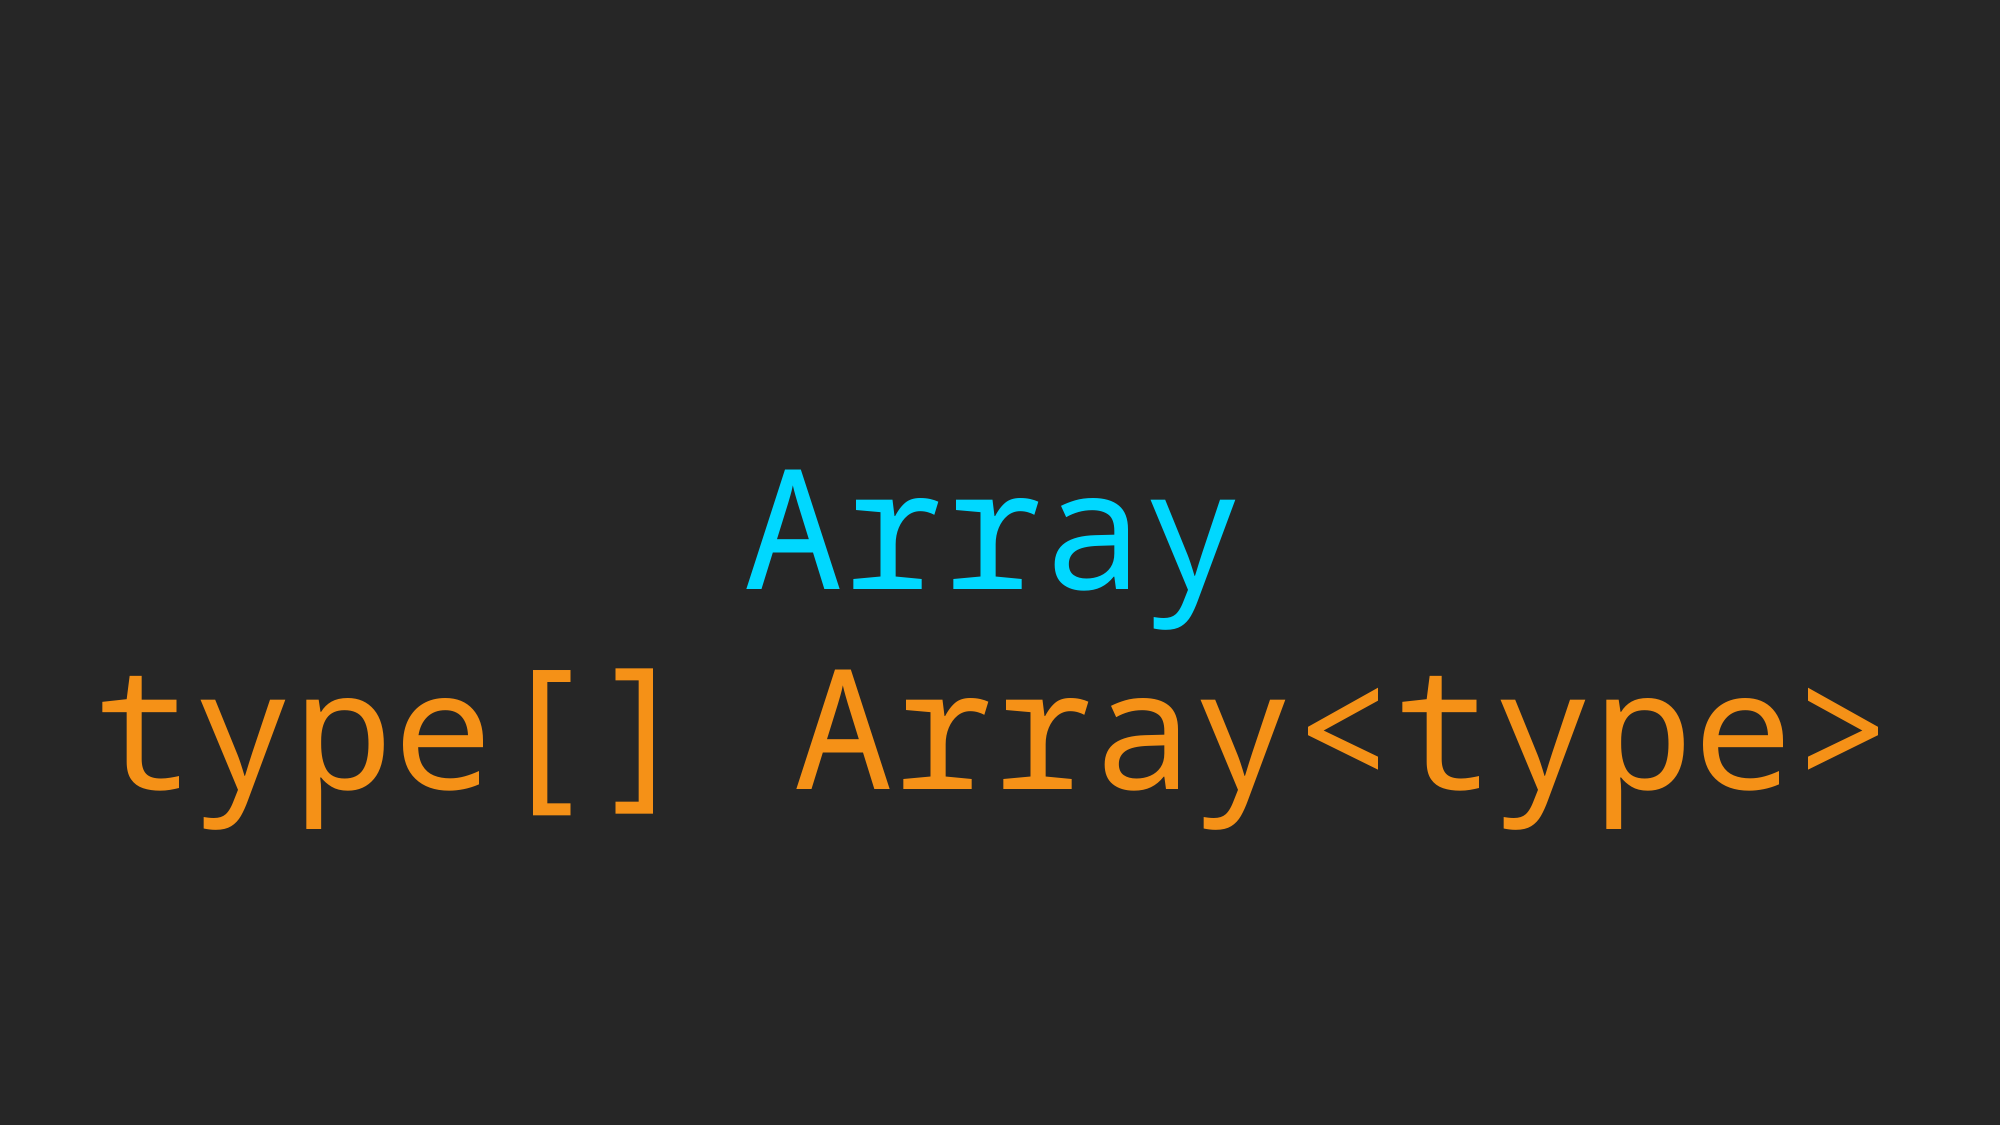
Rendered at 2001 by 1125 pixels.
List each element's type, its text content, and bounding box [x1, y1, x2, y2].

text_box Array type[] Array<type> [24, 415, 1963, 831]
